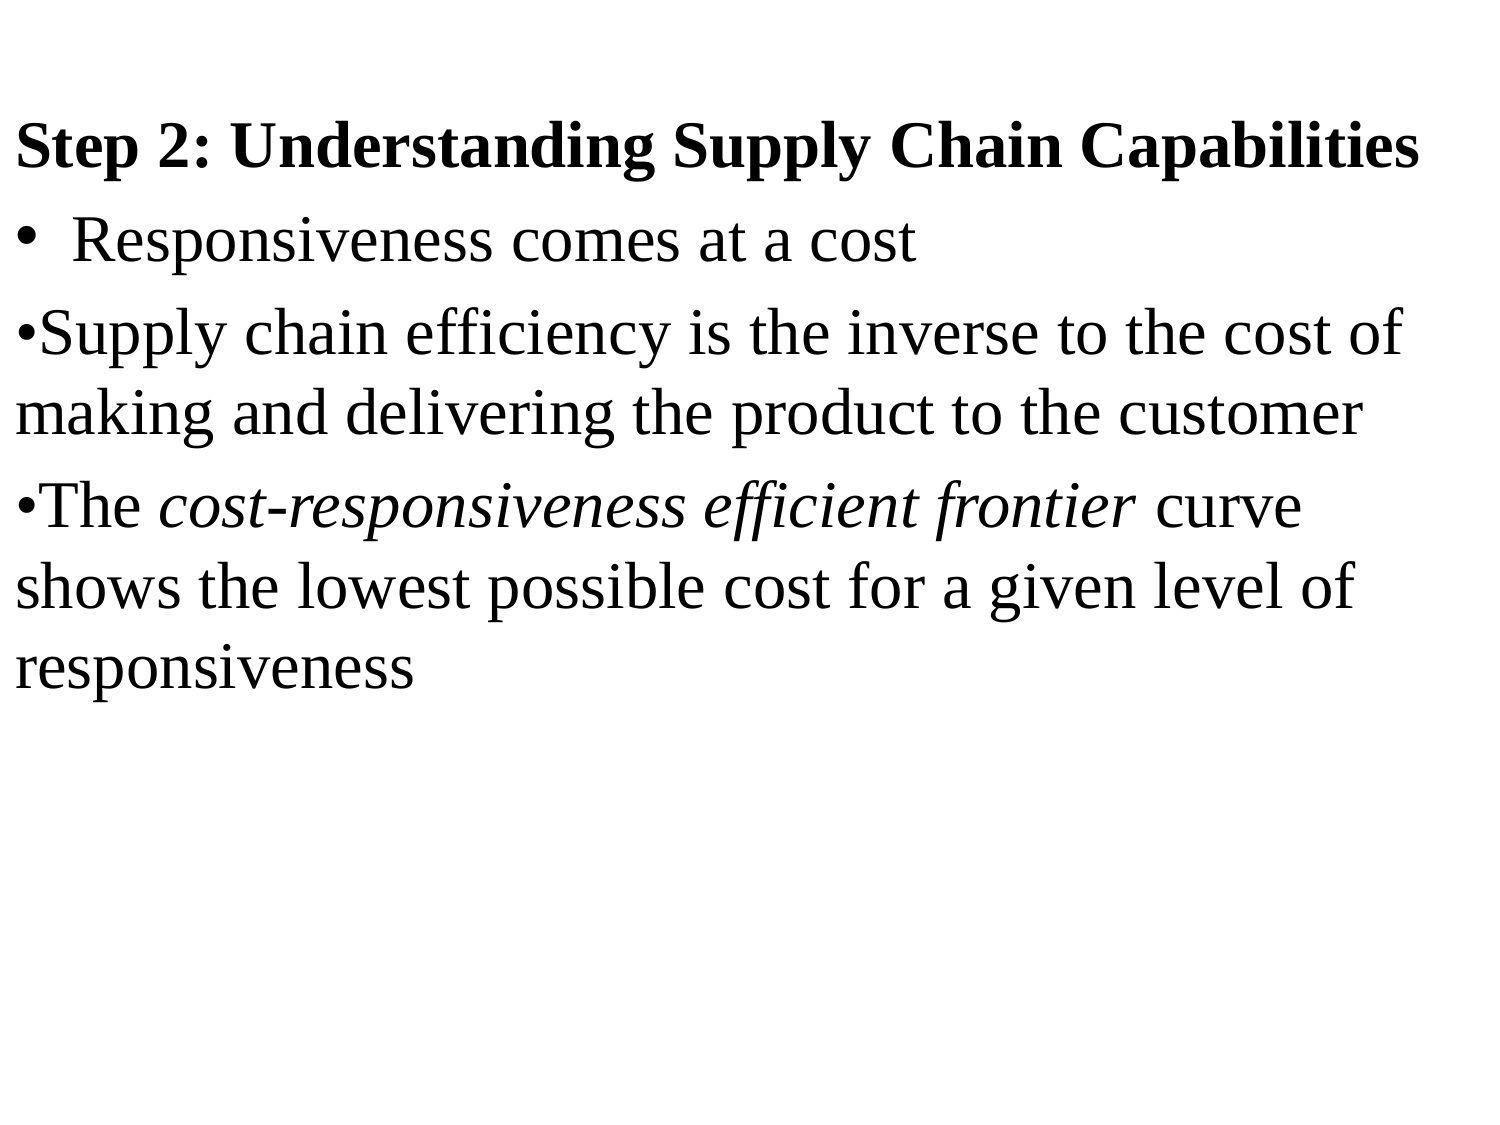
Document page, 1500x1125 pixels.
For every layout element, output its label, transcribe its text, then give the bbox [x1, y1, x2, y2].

list Step 2: Understanding Supply Chain Capabilities Responsiveness comes at a cost •Supply chain efficiency is the inverse to the cost of making and delivering the product to the customer •The cost-responsiveness efficient frontier curve shows the lowest possible cost for a given level of responsiveness [0, 0, 1500, 1125]
